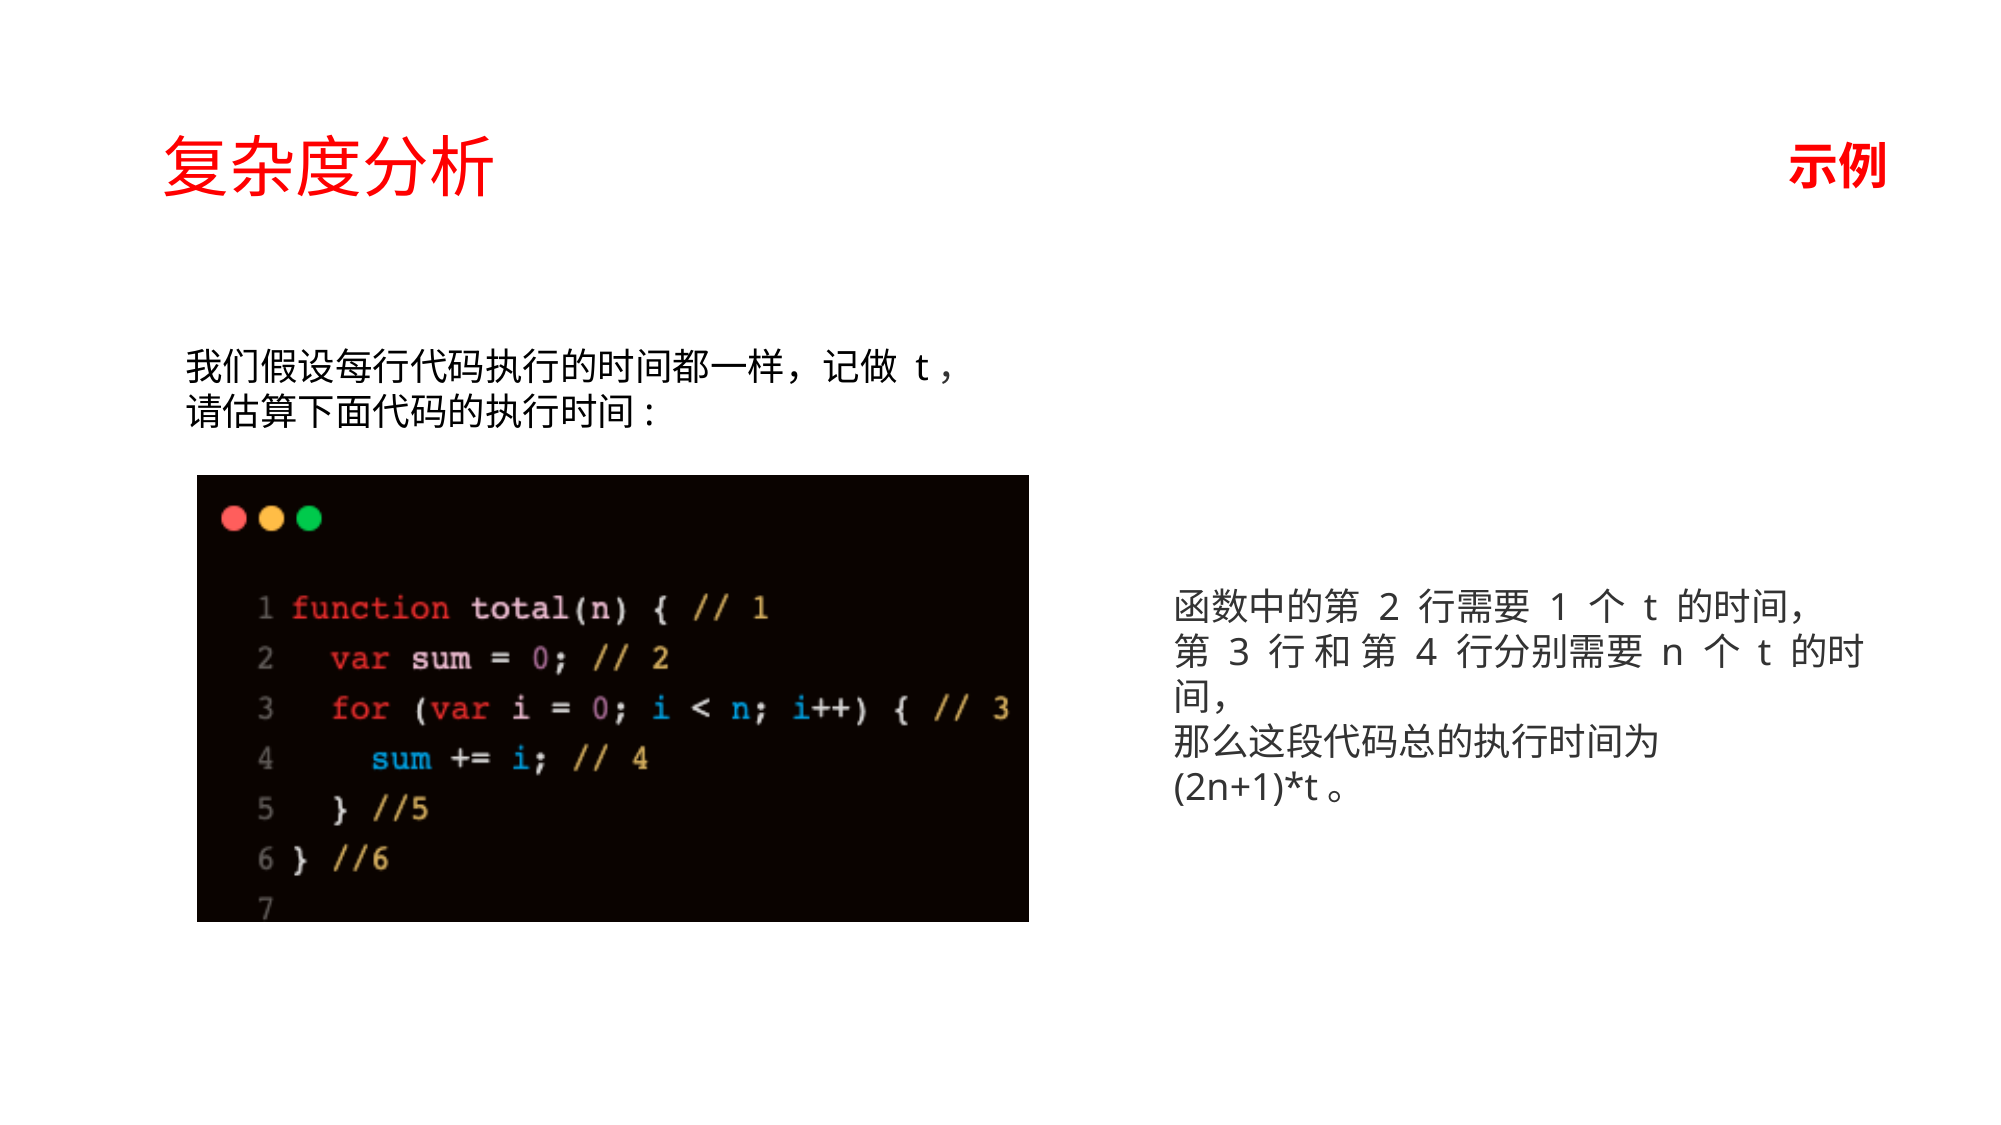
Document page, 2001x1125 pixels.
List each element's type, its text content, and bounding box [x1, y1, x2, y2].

text_box 示例 [1773, 127, 1904, 202]
text_box 函数中的第 2 行需要 1 个 t 的时间， 第 3 行 和 第 4 行分别需要 n 个 t 的时间， 那么这段代码总的执行时间为 (2n+1)*t。 [1158, 575, 1882, 815]
picture [197, 475, 1029, 922]
text_box 复杂度分析 [116, 116, 512, 212]
text_box 我们假设每行代码执行的时间都一样，记做 t， 请估算下面代码的执行时间: [170, 335, 991, 441]
